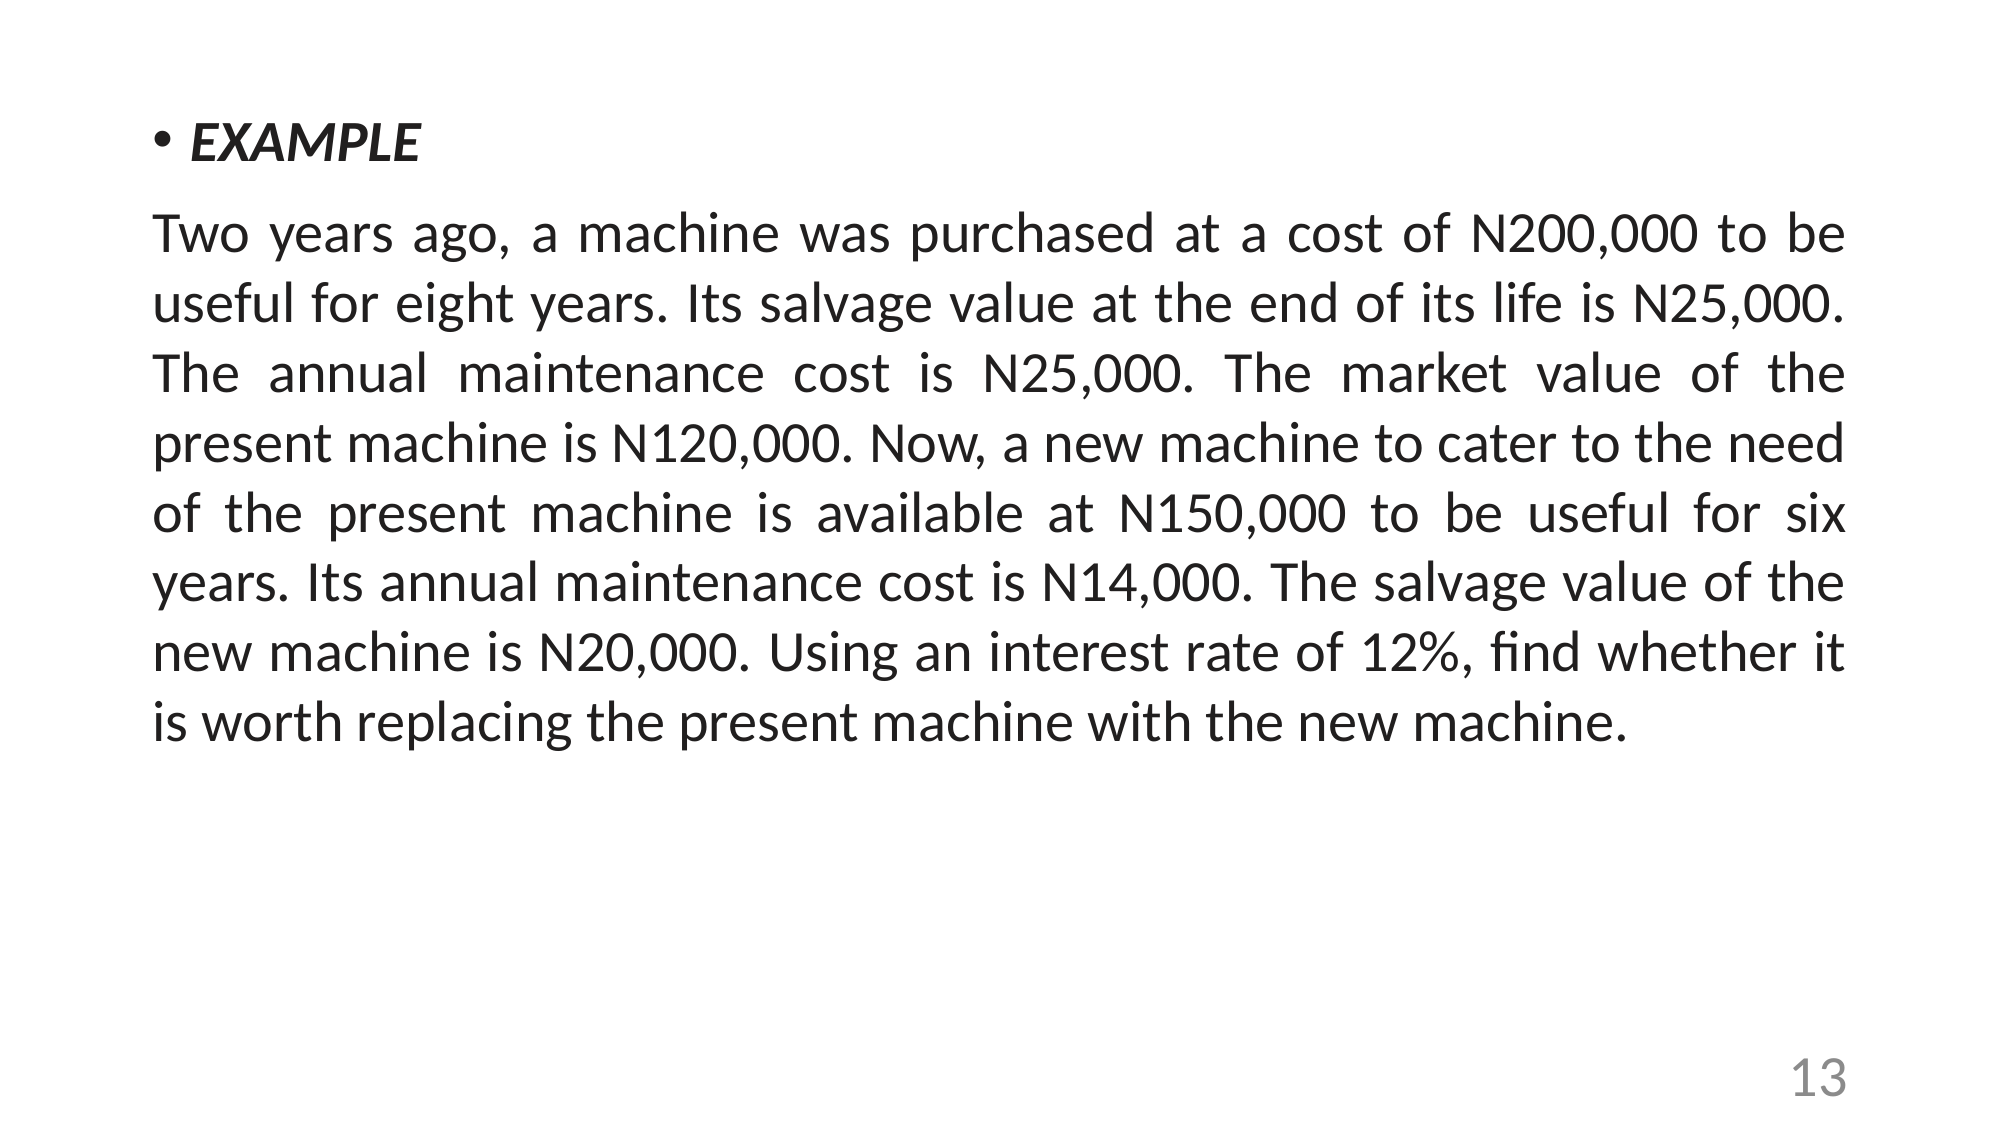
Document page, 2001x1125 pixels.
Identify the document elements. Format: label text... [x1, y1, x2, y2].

slide_number 13 [1412, 1042, 1863, 1103]
list EXAMPLE Two years ago, a machine was purchased at a cost of N200,000 to be useful for eight years. Its salvage value at the end of its life is N25,000. The annual maintenance cost is N25,000. The market value of the present machine is N120,000. Now, a new machine to cater to the need of the present machine is available at N150,000 to be useful for six years. Its annual maintenance cost is N14,000. The salvage value of the new machine is N20,000. Using an interest rate of 12%, find whether it is worth replacing the present machine with the new machine. [137, 96, 1863, 1014]
